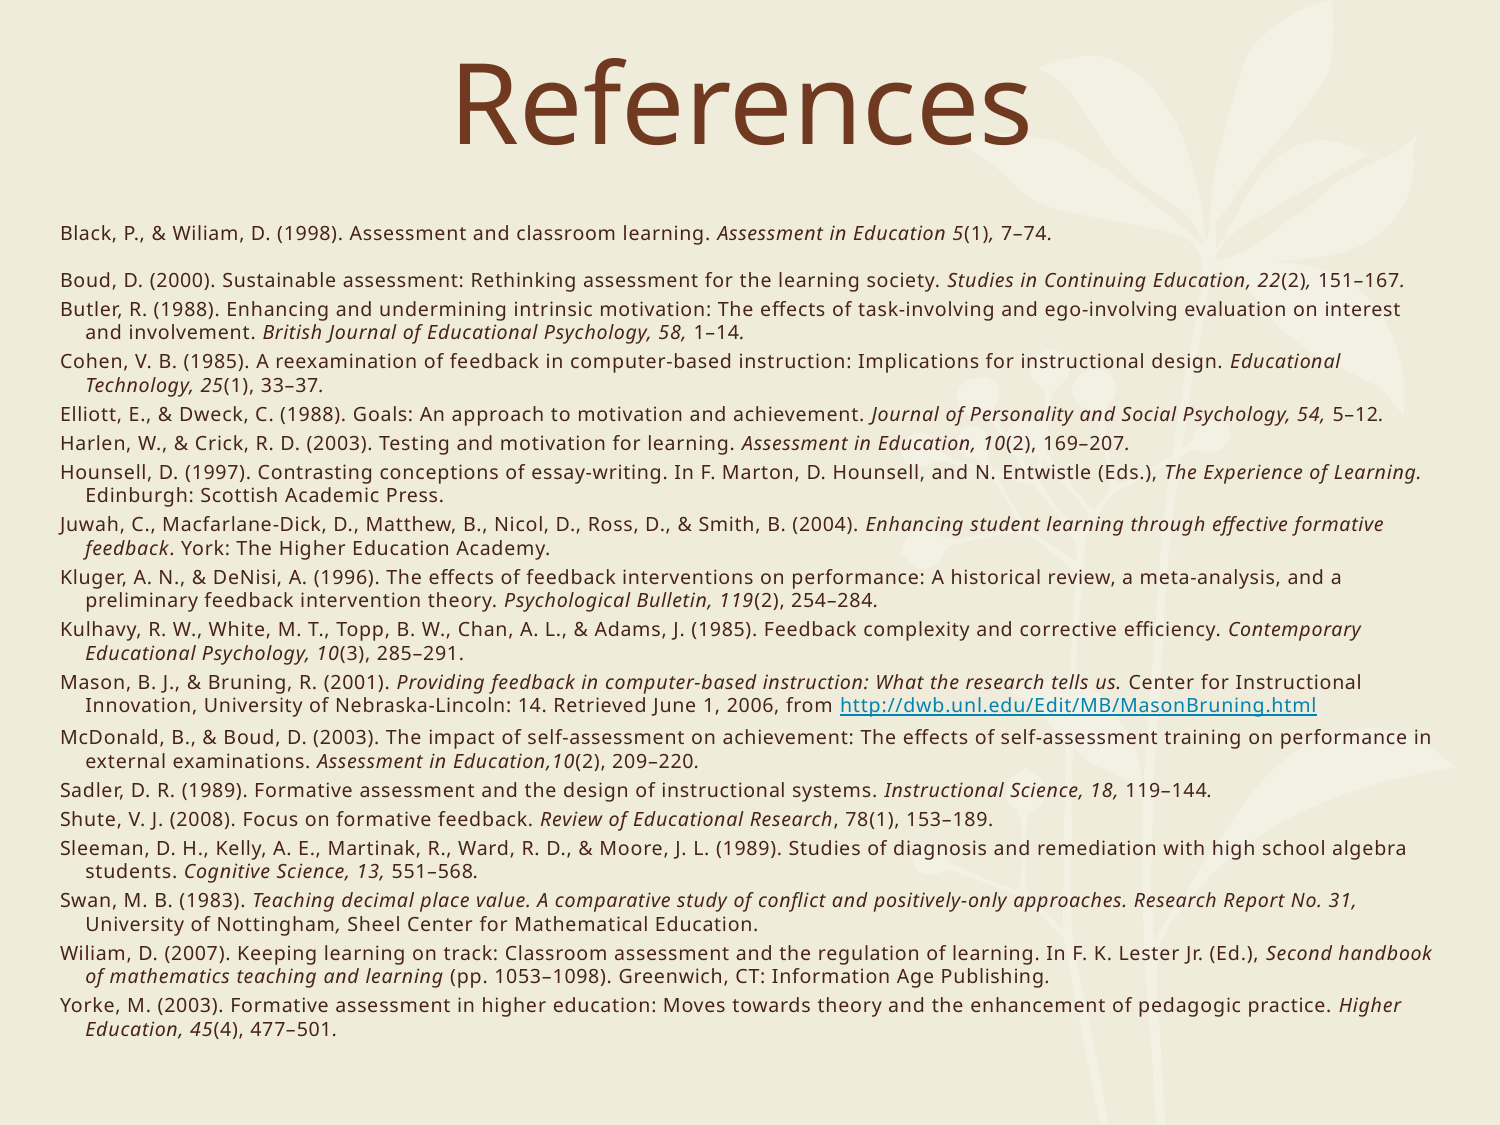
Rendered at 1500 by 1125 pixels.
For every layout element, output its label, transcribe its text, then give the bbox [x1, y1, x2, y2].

list Black, P., & Wiliam, D. (1998). Assessment and classroom learning. Assessment in Education 5(1), 7–74. Boud, D. (2000). Sustainable assessment: Rethinking assessment for the learning society. Studies in Continuing Education, 22(2), 151–167. Butler, R. (1988). Enhancing and undermining intrinsic motivation: The effects of task-involving and ego-involving evaluation on interest and involvement. British Journal of Educational Psychology, 58, 1–14. Cohen, V. B. (1985). A reexamination of feedback in computer-based instruction: Implications for instructional design. Educational Technology, 25(1), 33–37. Elliott, E., & Dweck, C. (1988). Goals: An approach to motivation and achievement. Journal of Personality and Social Psychology, 54, 5–12. Harlen, W., & Crick, R. D. (2003). Testing and motivation for learning. Assessment in Education, 10(2), 169–207. Hounsell, D. (1997). Contrasting conceptions of essay-writing. In F. Marton, D. Hounsell, and N. Entwistle (Eds.), The Experience of Learning. Edinburgh: Scottish Academic Press. Juwah, C., Macfarlane-Dick, D., Matthew, B., Nicol, D., Ross, D., & Smith, B. (2004). Enhancing student learning through effective formative feedback. York: The Higher Education Academy. Kluger, A. N., & DeNisi, A. (1996). The effects of feedback interventions on performance: A historical review, a meta-analysis, and a preliminary feedback intervention theory. Psychological Bulletin, 119(2), 254–284. Kulhavy, R. W., White, M. T., Topp, B. W., Chan, A. L., & Adams, J. (1985). Feedback complexity and corrective efficiency. Contemporary Educational Psychology, 10(3), 285–291. Mason, B. J., & Bruning, R. (2001). Providing feedback in computer-based instruction: What the research tells us. Center for Instructional Innovation, University of Nebraska-Lincoln: 14. Retrieved June 1, 2006, from http://dwb.unl.edu/Edit/MB/MasonBruning.html McDonald, B., & Boud, D. (2003). The impact of self-assessment on achievement: The effects of self-assessment training on performance in external examinations. Assessment in Education,10(2), 209–220. Sadler, D. R. (1989). Formative assessment and the design of instructional systems. Instructional Science, 18, 119–144. Shute, V. J. (2008). Focus on formative feedback. Review of Educational Research, 78(1), 153–189. Sleeman, D. H., Kelly, A. E., Martinak, R., Ward, R. D., & Moore, J. L. (1989). Studies of diagnosis and remediation with high school algebra students. Cognitive Science, 13, 551–568. Swan, M. B. (1983). Teaching decimal place value. A comparative study of conflict and positively-only approaches. Research Report No. 31, University of Nottingham, Sheel Center for Mathematical Education. Wiliam, D. (2007). Keeping learning on track: Classroom assessment and the regulation of learning. In F. K. Lester Jr. (Ed.), Second handbook of mathematics teaching and learning (pp. 1053–1098). Greenwich, CT: Information Age Publishing. Yorke, M. (2003). Formative assessment in higher education: Moves towards theory and the enhancement of pedagogic practice. Higher Education, 45(4), 477–501. [45, 213, 1455, 1063]
title References [37, 0, 1447, 175]
